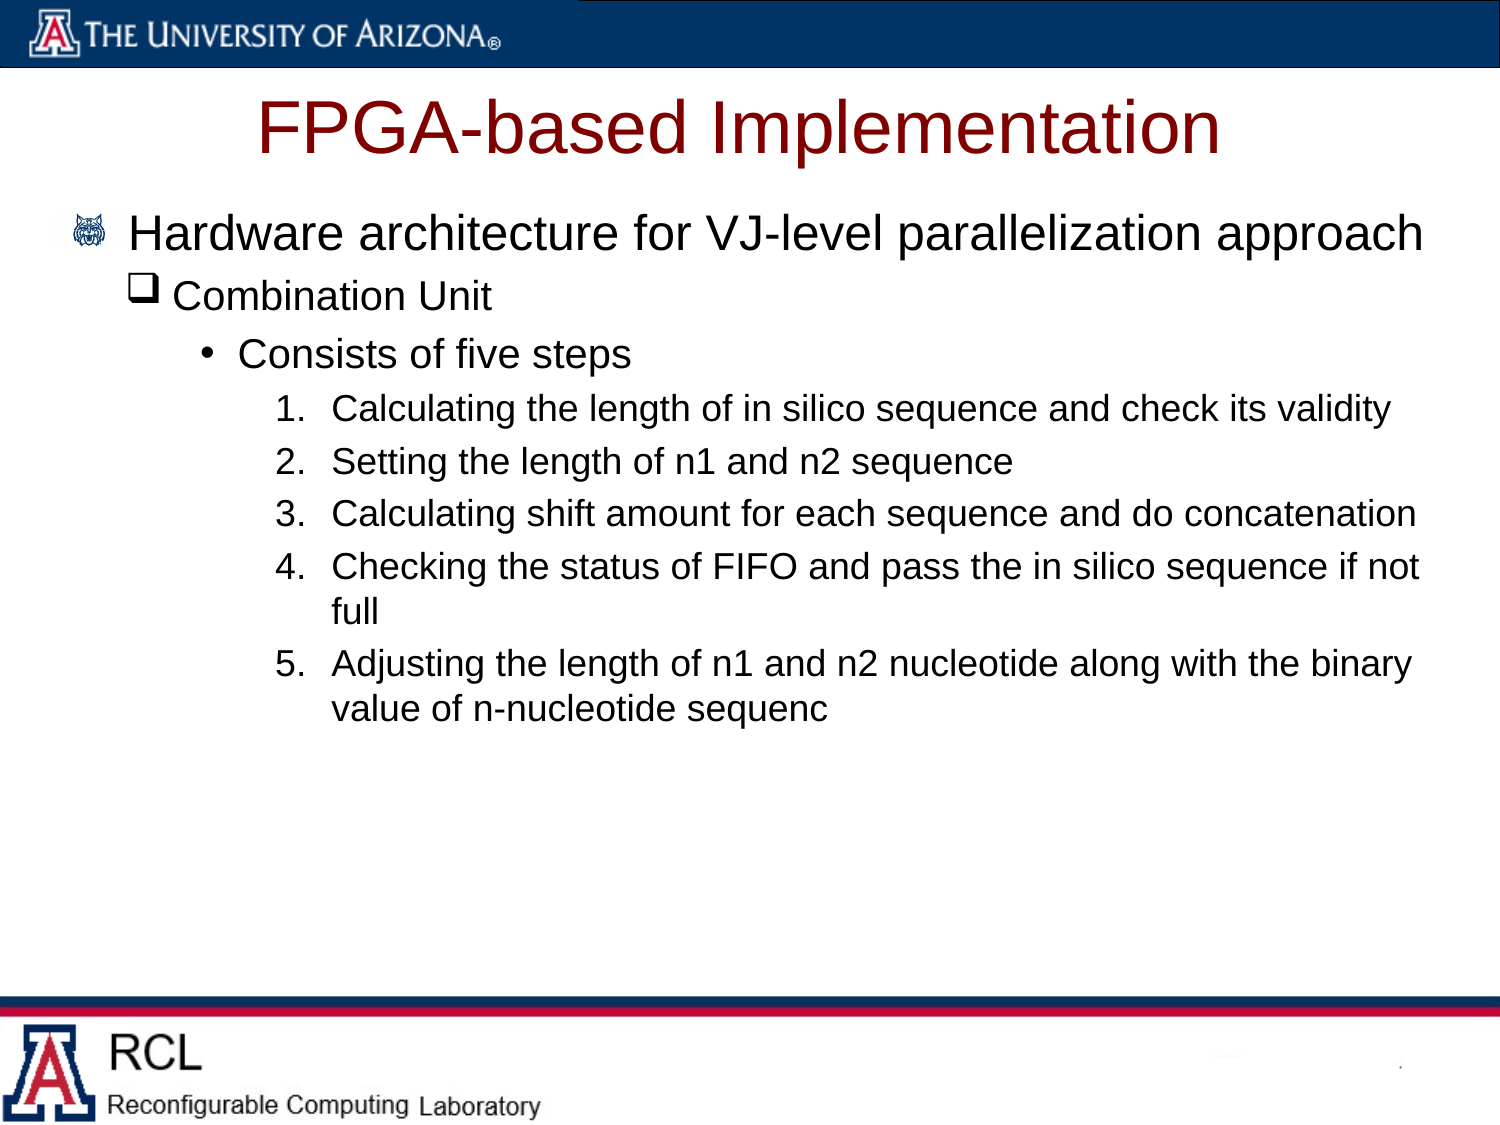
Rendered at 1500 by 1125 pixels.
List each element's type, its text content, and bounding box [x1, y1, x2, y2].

list Hardware architecture for VJ-level parallelization approach Combination Unit Consists of five steps Calculating the length of in silico sequence and check its validity Setting the length of n1 and n2 sequence Calculating shift amount for each sequence and do concatenation Checking the status of FIFO and pass the in silico sequence if not full Adjusting the length of n1 and n2 nucleotide along with the binary value of n-nucleotide sequenc [34, 192, 1461, 988]
picture [50, 212, 128, 248]
title FPGA-based Implementation [37, 67, 1463, 181]
picture [0, 0, 579, 66]
picture [0, 994, 1500, 1125]
